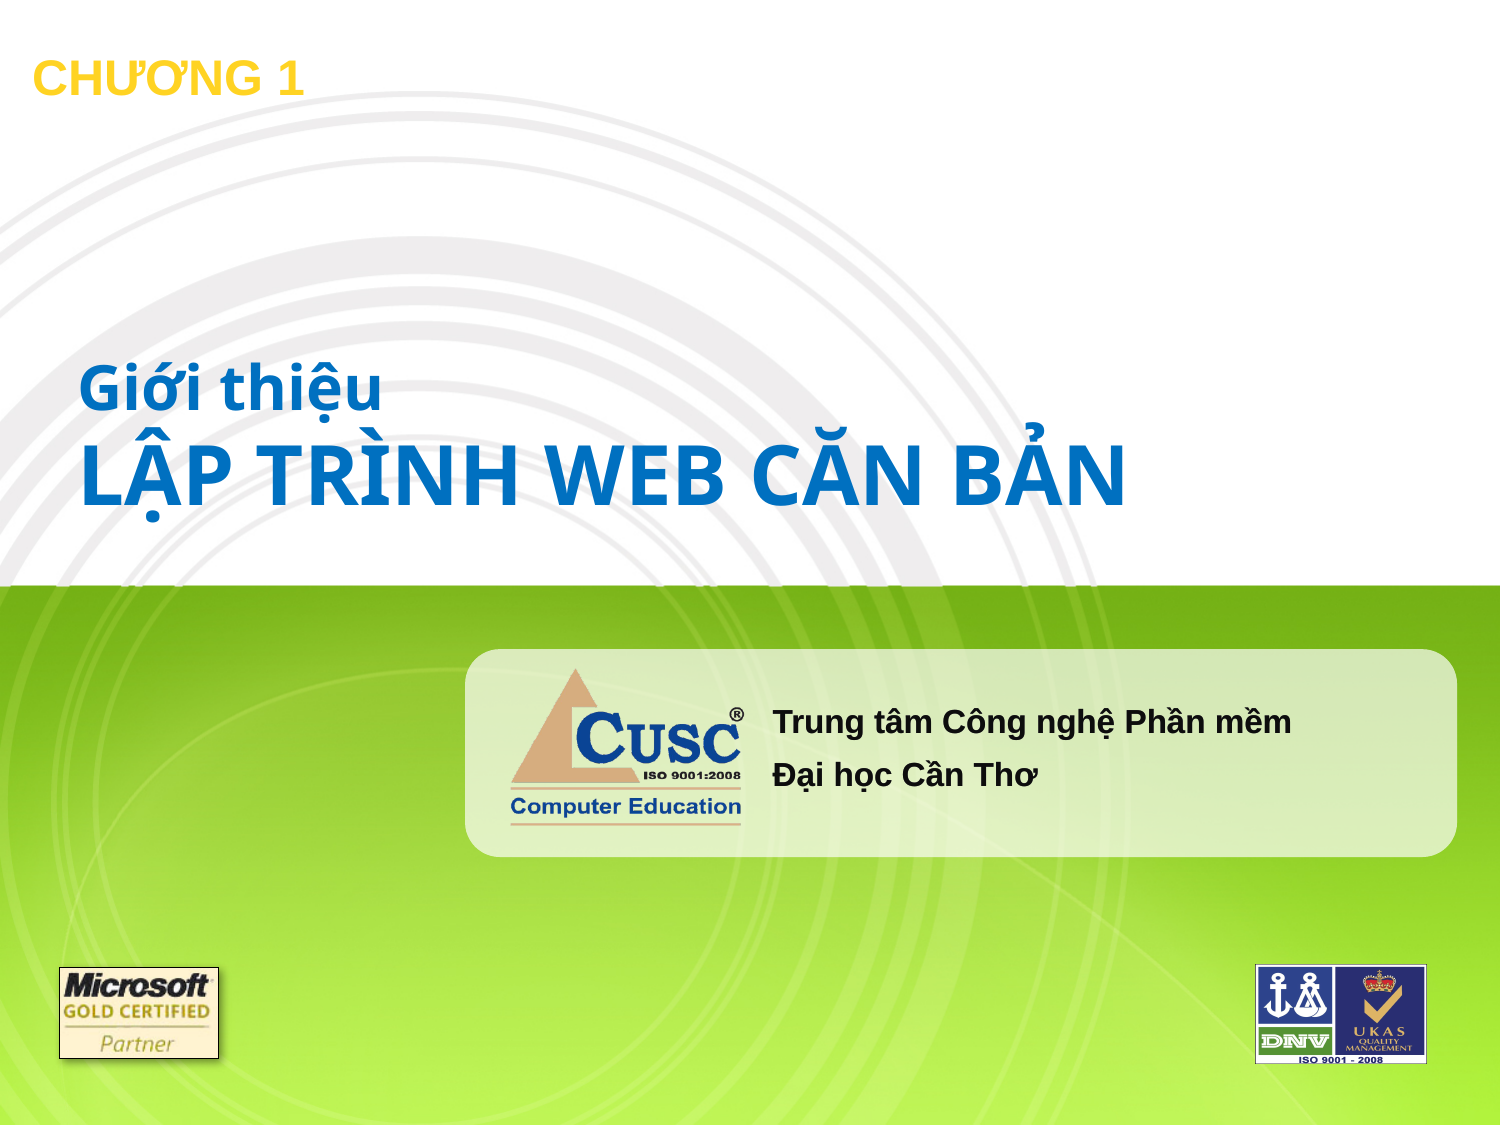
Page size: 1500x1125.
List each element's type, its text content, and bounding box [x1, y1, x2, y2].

text_box [465, 649, 1458, 858]
text_box Trung tâm Công nghệ Phần mềm Đại học Cần Thơ [772, 666, 1454, 827]
text_box Giới thiệu LẬP TRÌNH WEB CĂN BẢN [62, 340, 1427, 530]
text_box Chương 1 [32, 39, 1457, 114]
picture [0, 0, 1500, 1125]
